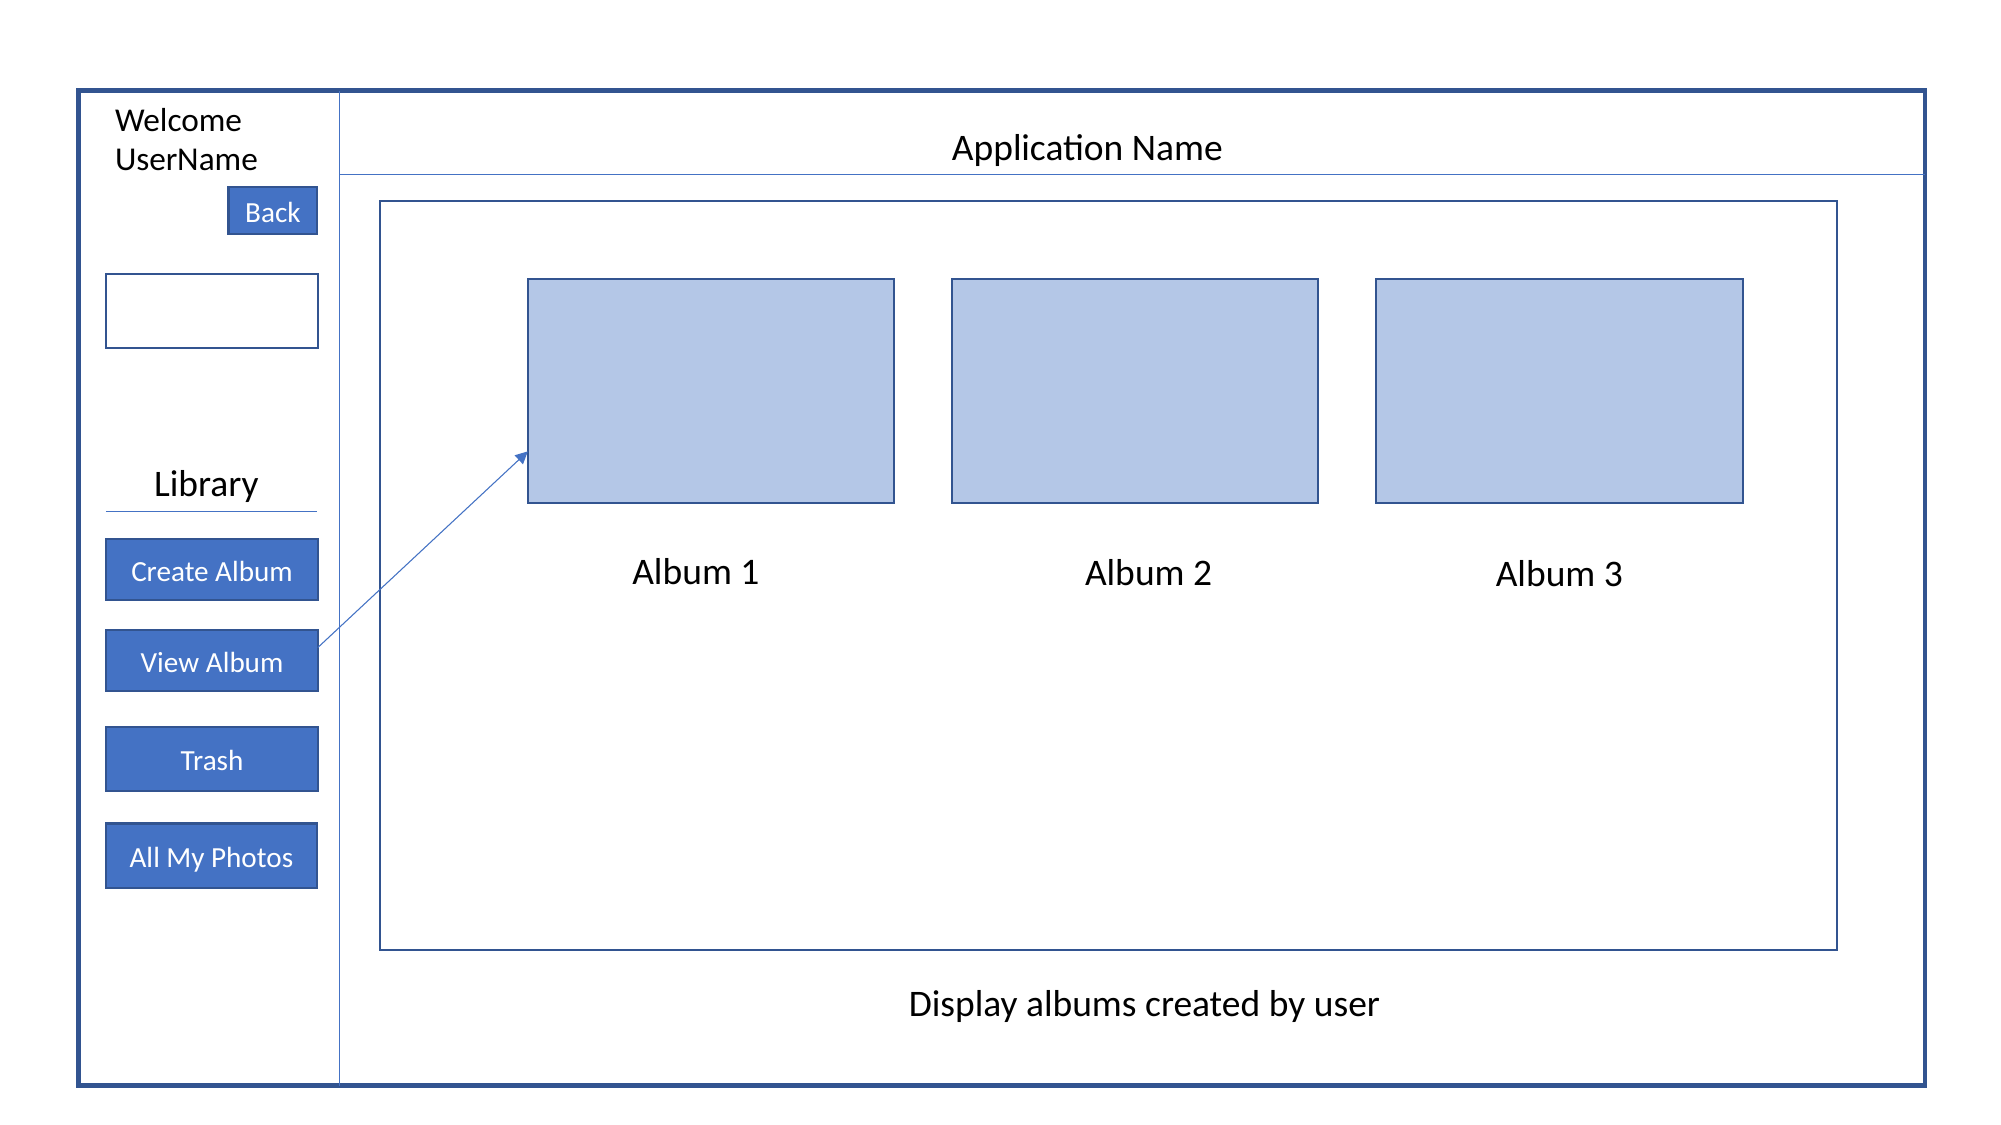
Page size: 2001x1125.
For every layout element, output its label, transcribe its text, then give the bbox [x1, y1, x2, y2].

text_box Back [227, 186, 318, 235]
text_box [1375, 278, 1744, 504]
text_box Album 3 [1059, 541, 2000, 602]
text_box Library [105, 451, 307, 511]
text_box Trash [105, 726, 319, 792]
text_box All My Photos [105, 822, 318, 889]
text_box Create Album [105, 538, 317, 601]
text_box [379, 200, 1838, 951]
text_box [317, 451, 528, 648]
text_box Album 1 [602, 539, 789, 600]
text_box Album 2 [1029, 540, 1268, 600]
text_box Welcome UserName [100, 90, 318, 185]
text_box Display albums created by user [894, 971, 1779, 1032]
text_box [527, 278, 895, 504]
text_box [77, 90, 1926, 1087]
text_box Application Name [937, 115, 1308, 174]
text_box View Album [105, 629, 319, 692]
text_box [105, 273, 319, 349]
text_box [951, 278, 1319, 504]
